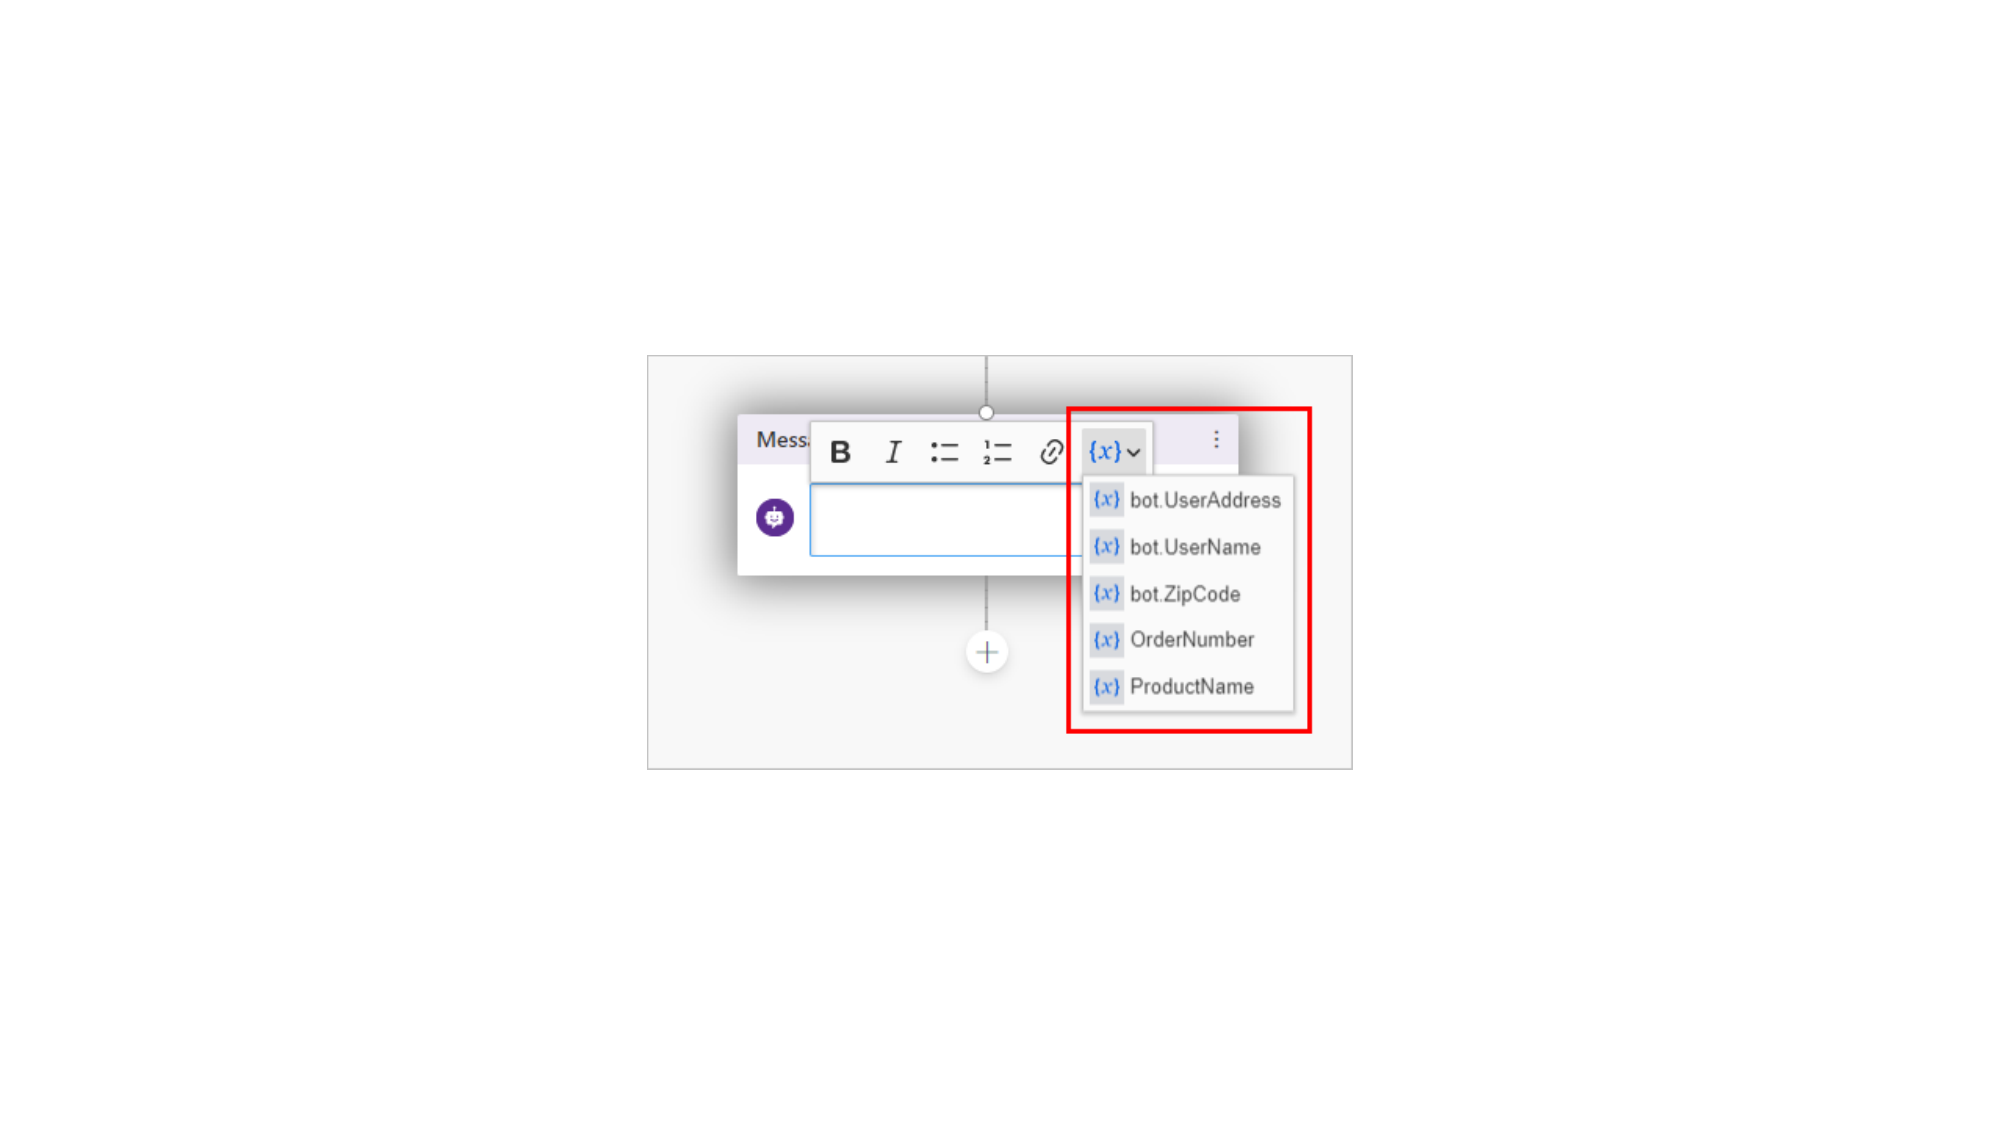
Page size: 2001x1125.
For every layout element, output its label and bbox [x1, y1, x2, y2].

picture [647, 355, 1353, 770]
